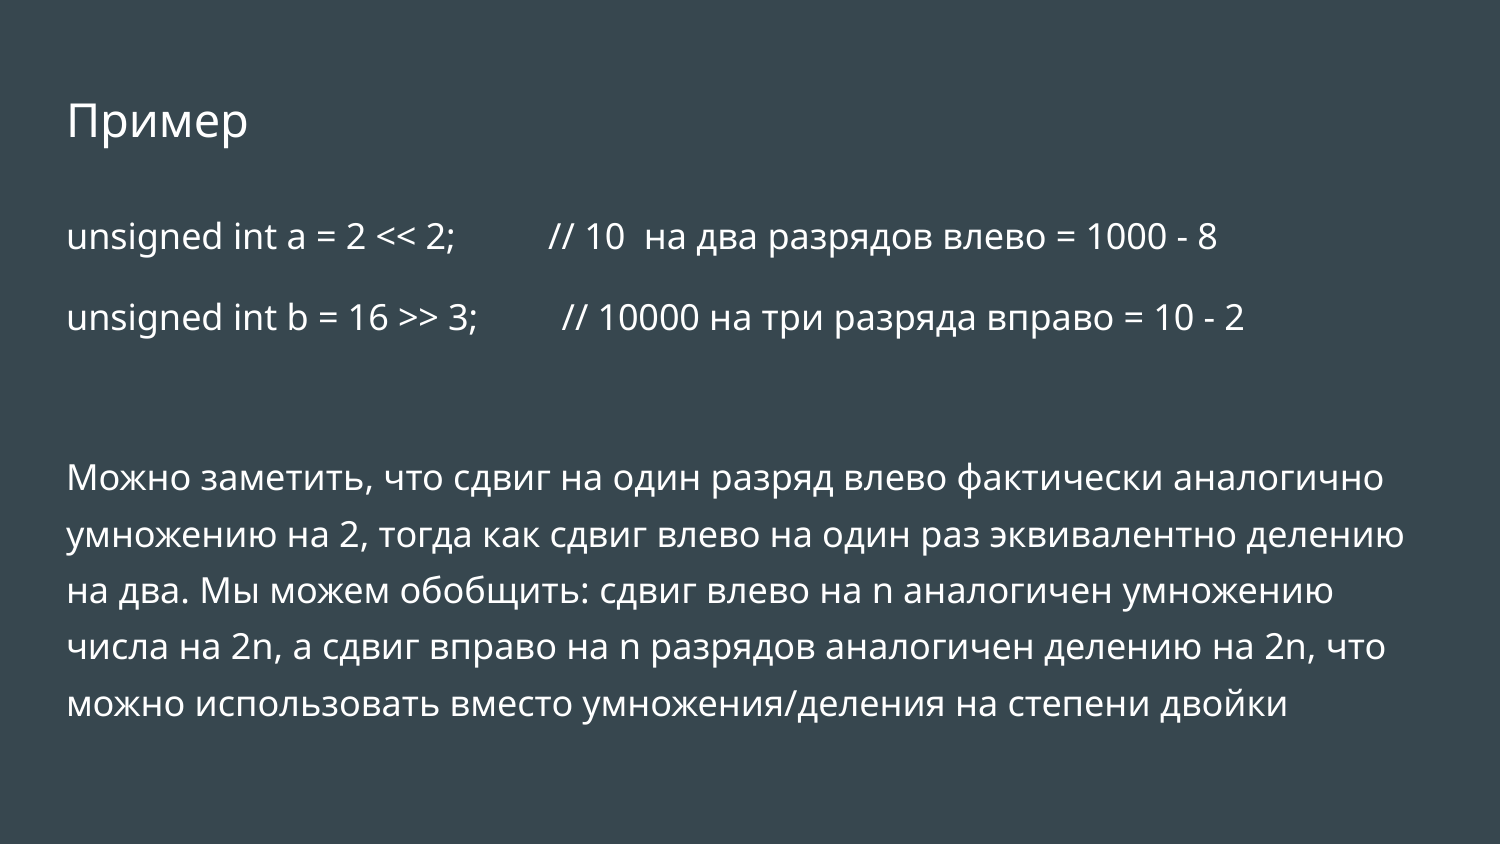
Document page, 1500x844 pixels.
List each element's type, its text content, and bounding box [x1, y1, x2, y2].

title Пример [51, 72, 1449, 167]
list unsigned int a = 2 << 2; // 10 на два разрядов влево = 1000 - 8 unsigned int b = 16 >> 3; // 10000 на три разряда вправо = 10 - 2 Можно заметить, что сдвиг на один разряд влево фактически аналогично умножению на 2, тогда как сдвиг влево на один раз эквивалентно делению на два. Мы можем обобщить: сдвиг влево на n аналогичен умножению числа на 2n, а сдвиг вправо на n разрядов аналогичен делению на 2n, что можно использовать вместо умножения/деления на степени двойки [51, 189, 1449, 750]
